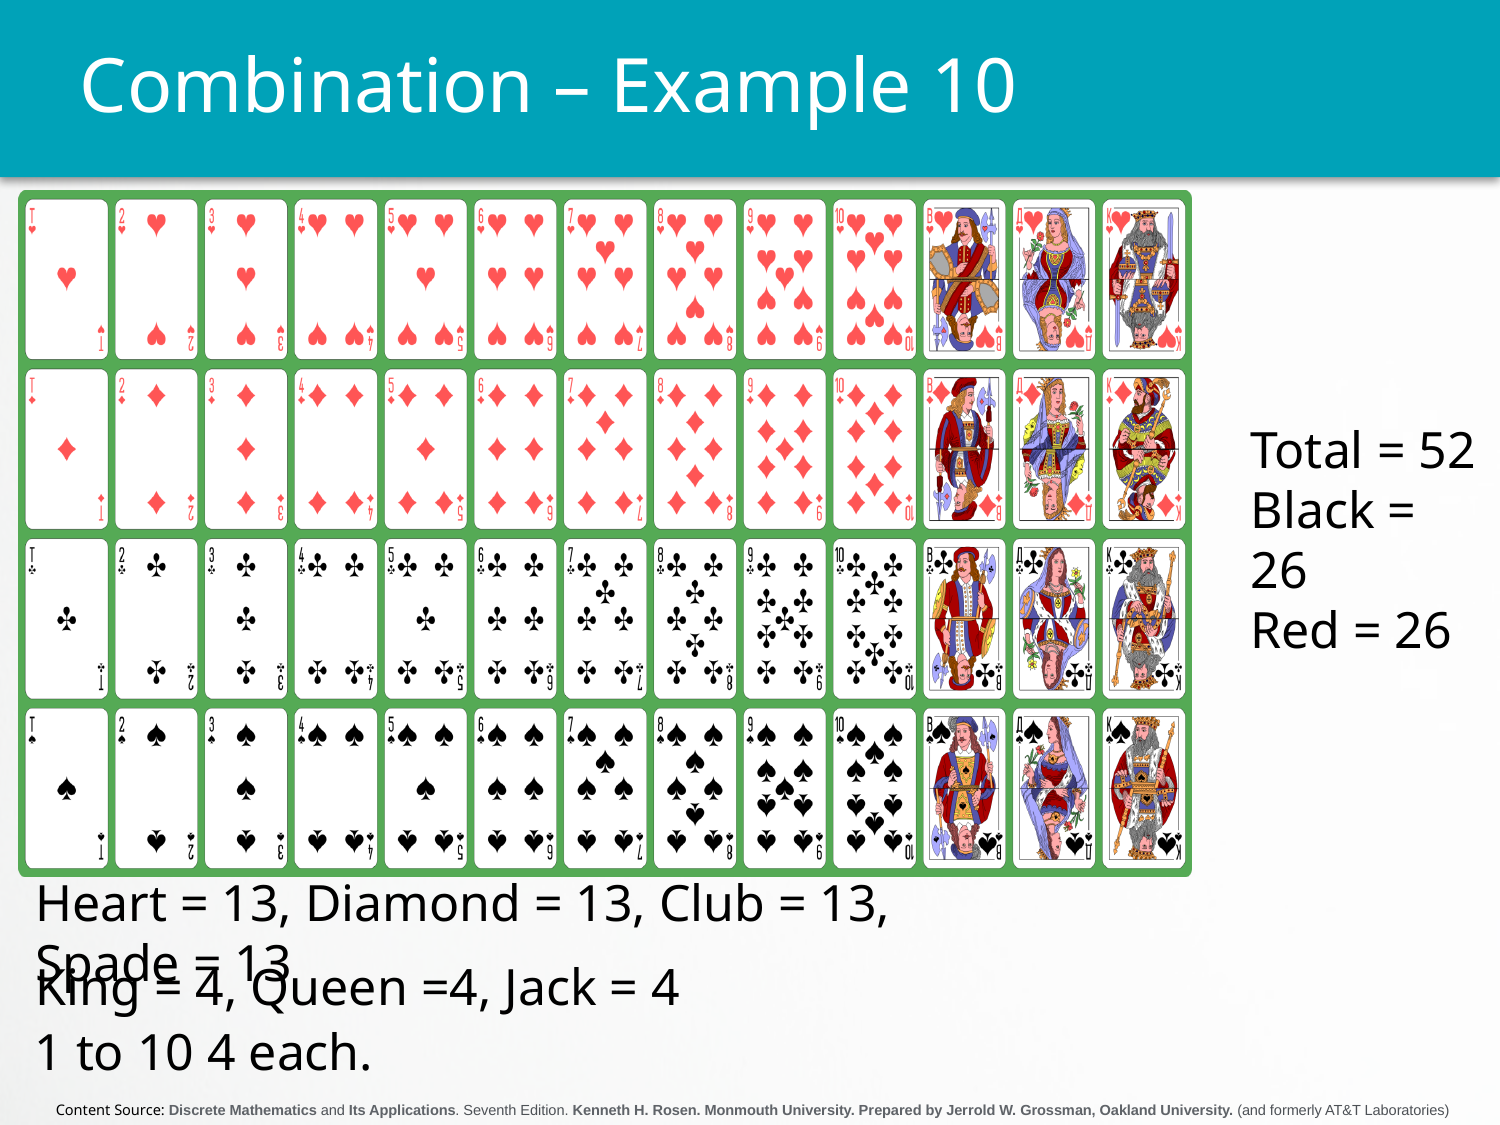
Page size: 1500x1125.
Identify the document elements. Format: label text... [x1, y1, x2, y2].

title Combination – Example 10 [64, 0, 1460, 178]
text_box King = 4, Queen =4, Jack = 4 [20, 947, 1062, 1023]
text_box Heart = 13, Diamond = 13, Club = 13, Spade = 13 [20, 877, 1062, 947]
text_box Total = 52 Black = 26 Red = 26 [1235, 410, 1500, 666]
text_box 1 to 10 4 each. [19, 1013, 1061, 1089]
picture [18, 190, 1192, 877]
